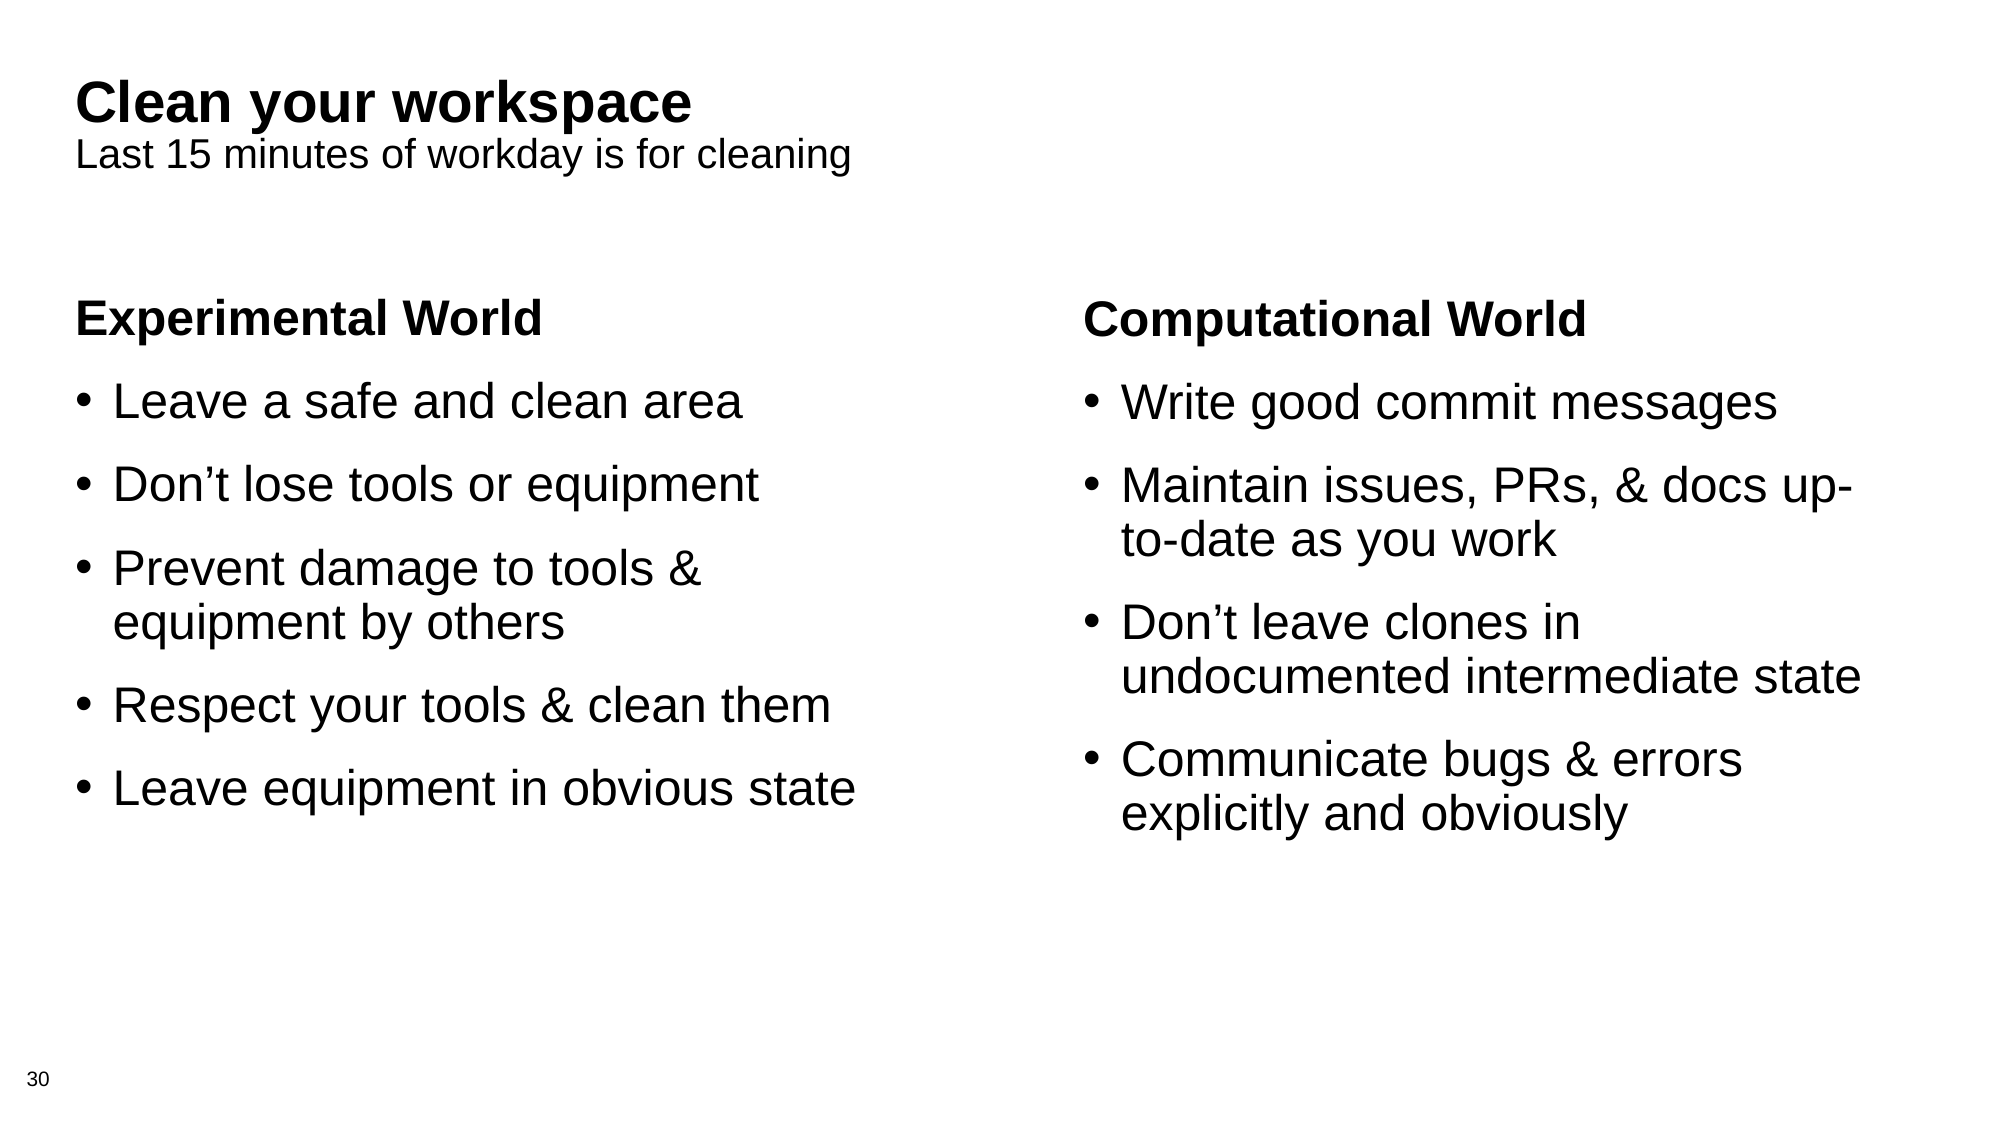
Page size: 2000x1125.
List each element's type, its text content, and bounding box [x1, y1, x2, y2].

list Experimental World Leave a safe and clean area Don’t lose tools or equipment Prevent damage to tools & equipment by others Respect your tools & clean them Leave equipment in obvious state [59, 284, 905, 950]
title Clean your workspace Last 15 minutes of workday is for cleaning [59, 67, 1926, 218]
text_box Computational World Write good commit messages Maintain issues, PRs, & docs up-to-date as you work Don’t leave clones in undocumented intermediate state Communicate bugs & errors explicitly and obviously [1068, 285, 1913, 950]
